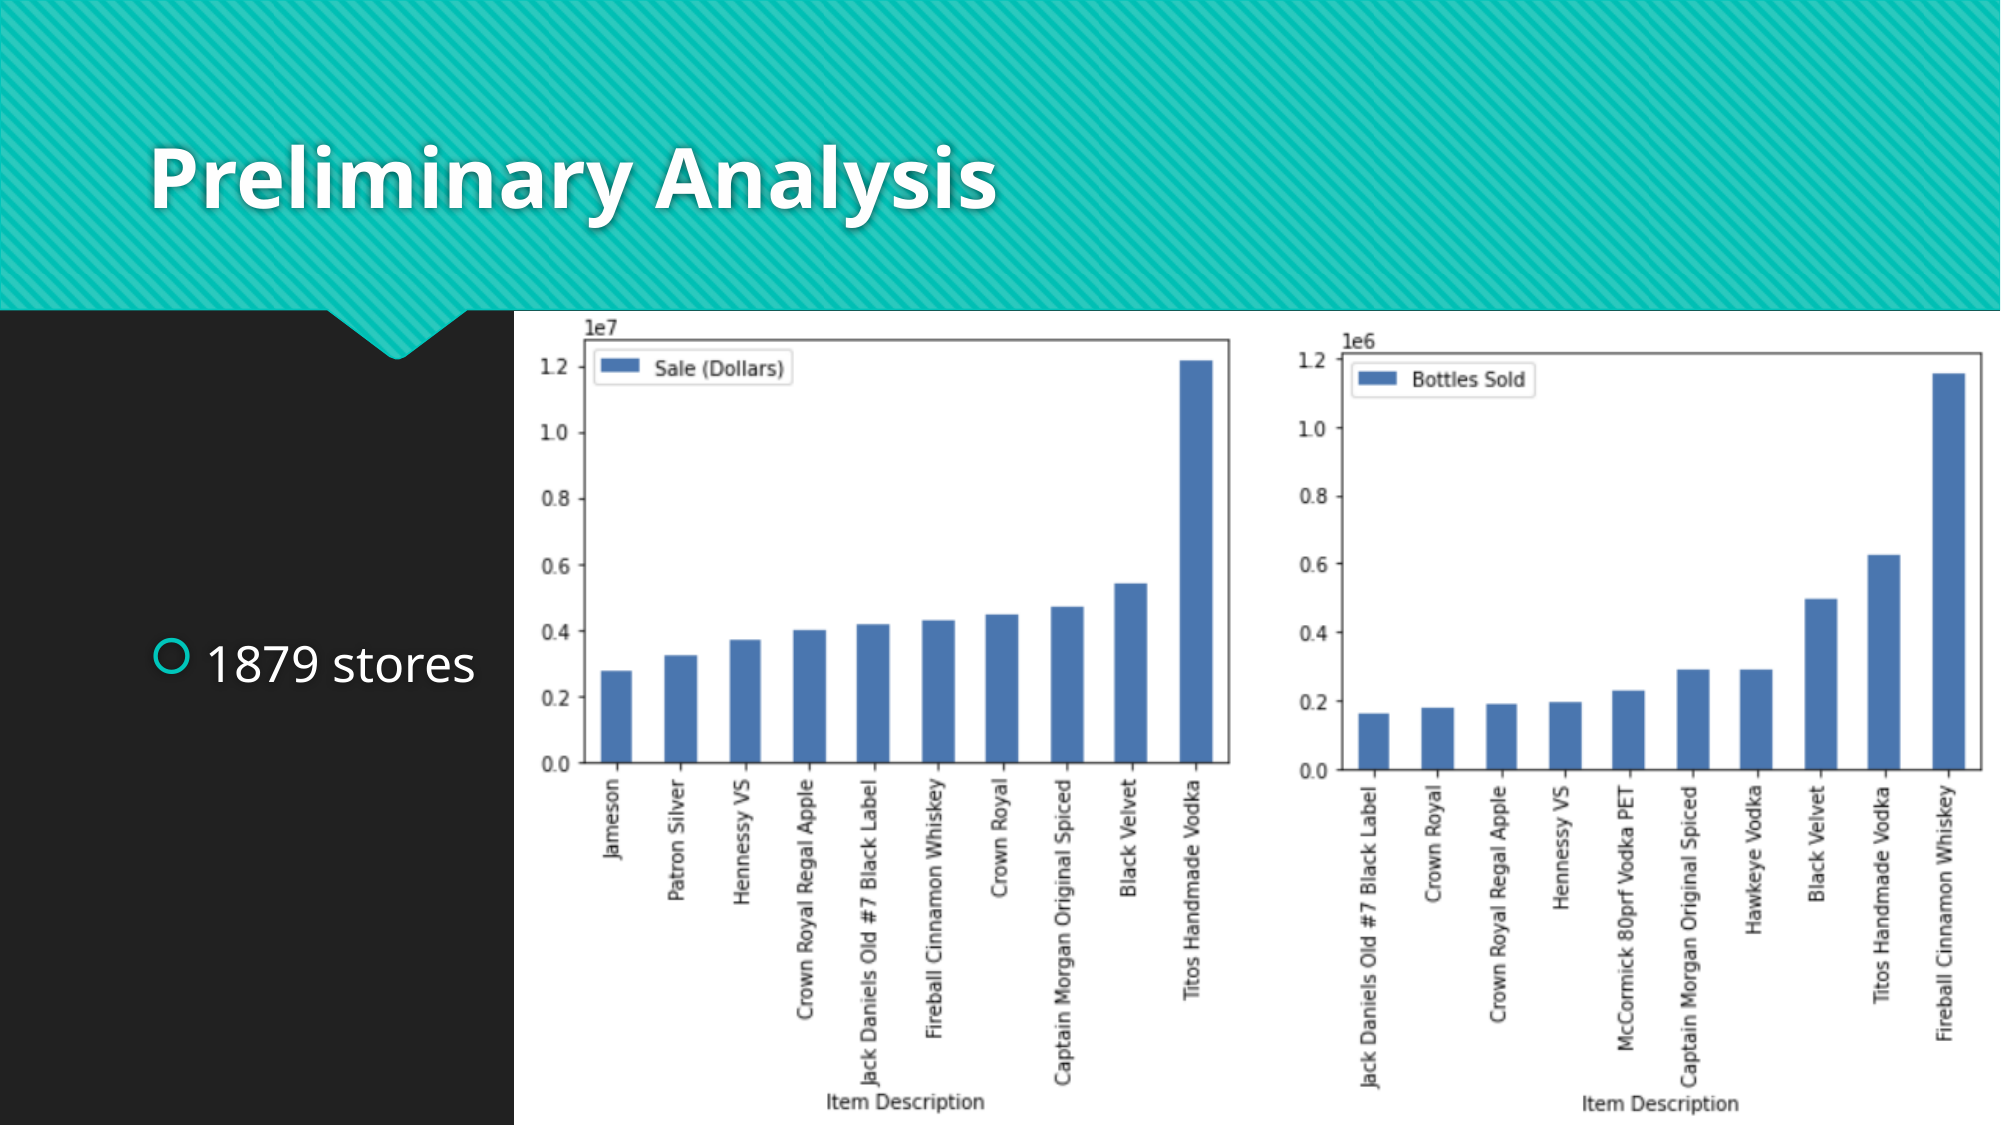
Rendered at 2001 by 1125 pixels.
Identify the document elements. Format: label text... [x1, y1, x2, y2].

title Preliminary Analysis [132, 73, 1868, 233]
list 1879 stores [134, 364, 513, 962]
picture [513, 311, 2000, 1125]
